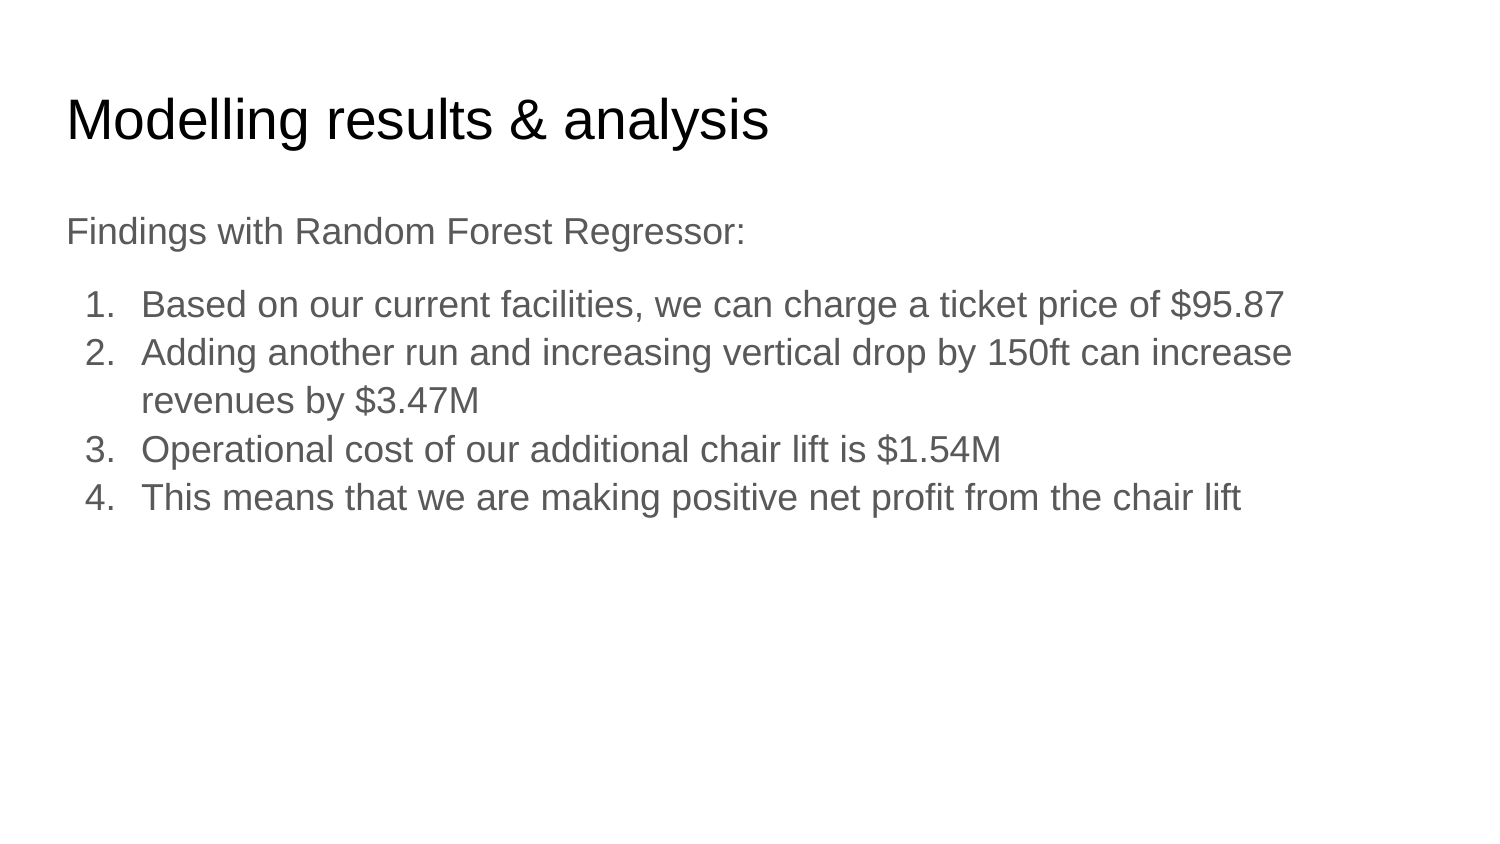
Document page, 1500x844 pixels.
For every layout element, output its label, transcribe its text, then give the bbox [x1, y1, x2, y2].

list Findings with Random Forest Regressor: Based on our current facilities, we can charge a ticket price of $95.87 Adding another run and increasing vertical drop by 150ft can increase revenues by $3.47M Operational cost of our additional chair lift is $1.54M This means that we are making positive net profit from the chair lift [51, 189, 1449, 750]
title Modelling results & analysis [51, 72, 1449, 167]
